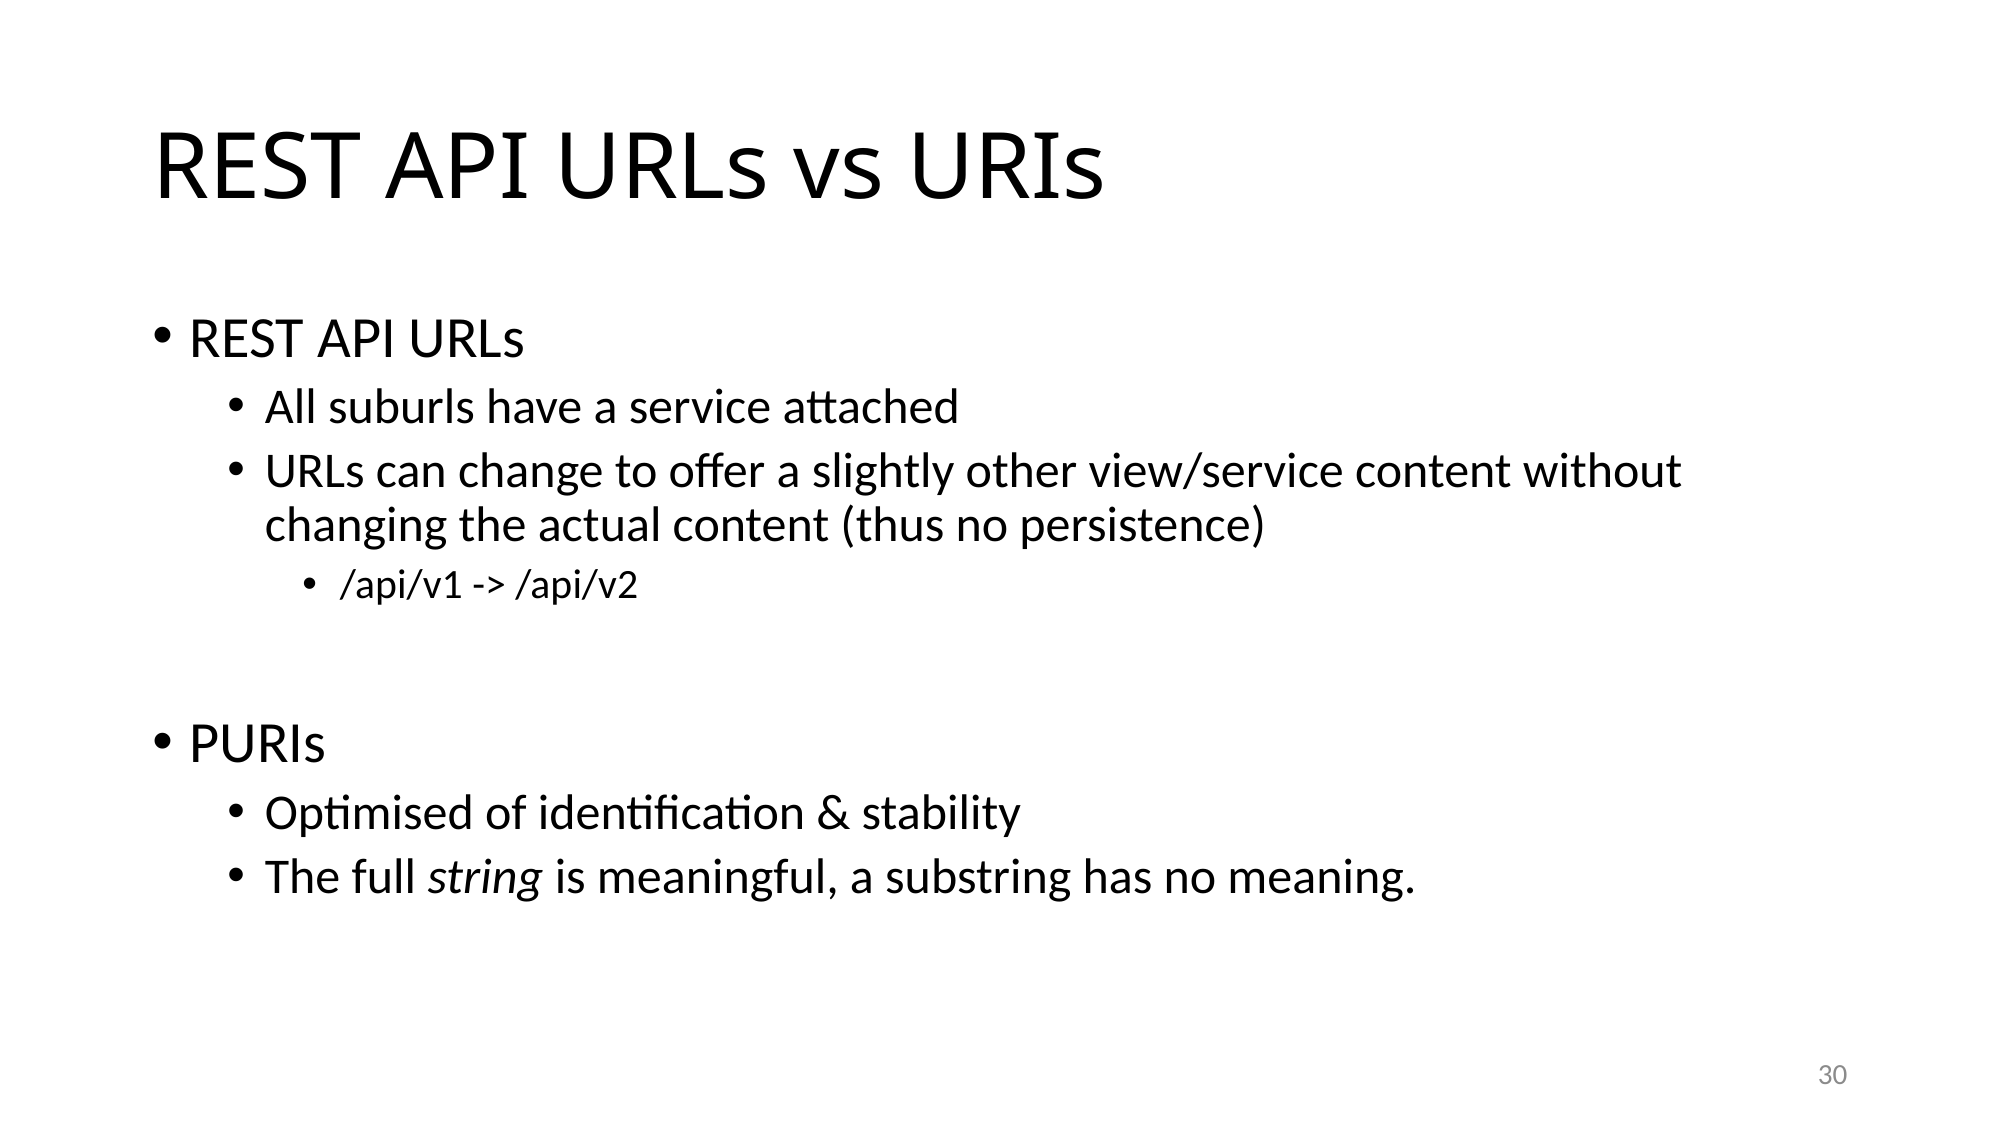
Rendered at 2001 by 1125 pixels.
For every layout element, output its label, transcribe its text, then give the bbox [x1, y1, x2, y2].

slide_number 30 [1412, 1042, 1863, 1103]
list REST API URLs All suburls have a service attached URLs can change to offer a slightly other view/service content without changing the actual content (thus no persistence) /api/v1 -> /api/v2 PURIs Optimised of identification & stability The full string is meaningful, a substring has no meaning. [137, 299, 1863, 1014]
title REST API URLs vs URIs [137, 59, 1863, 278]
